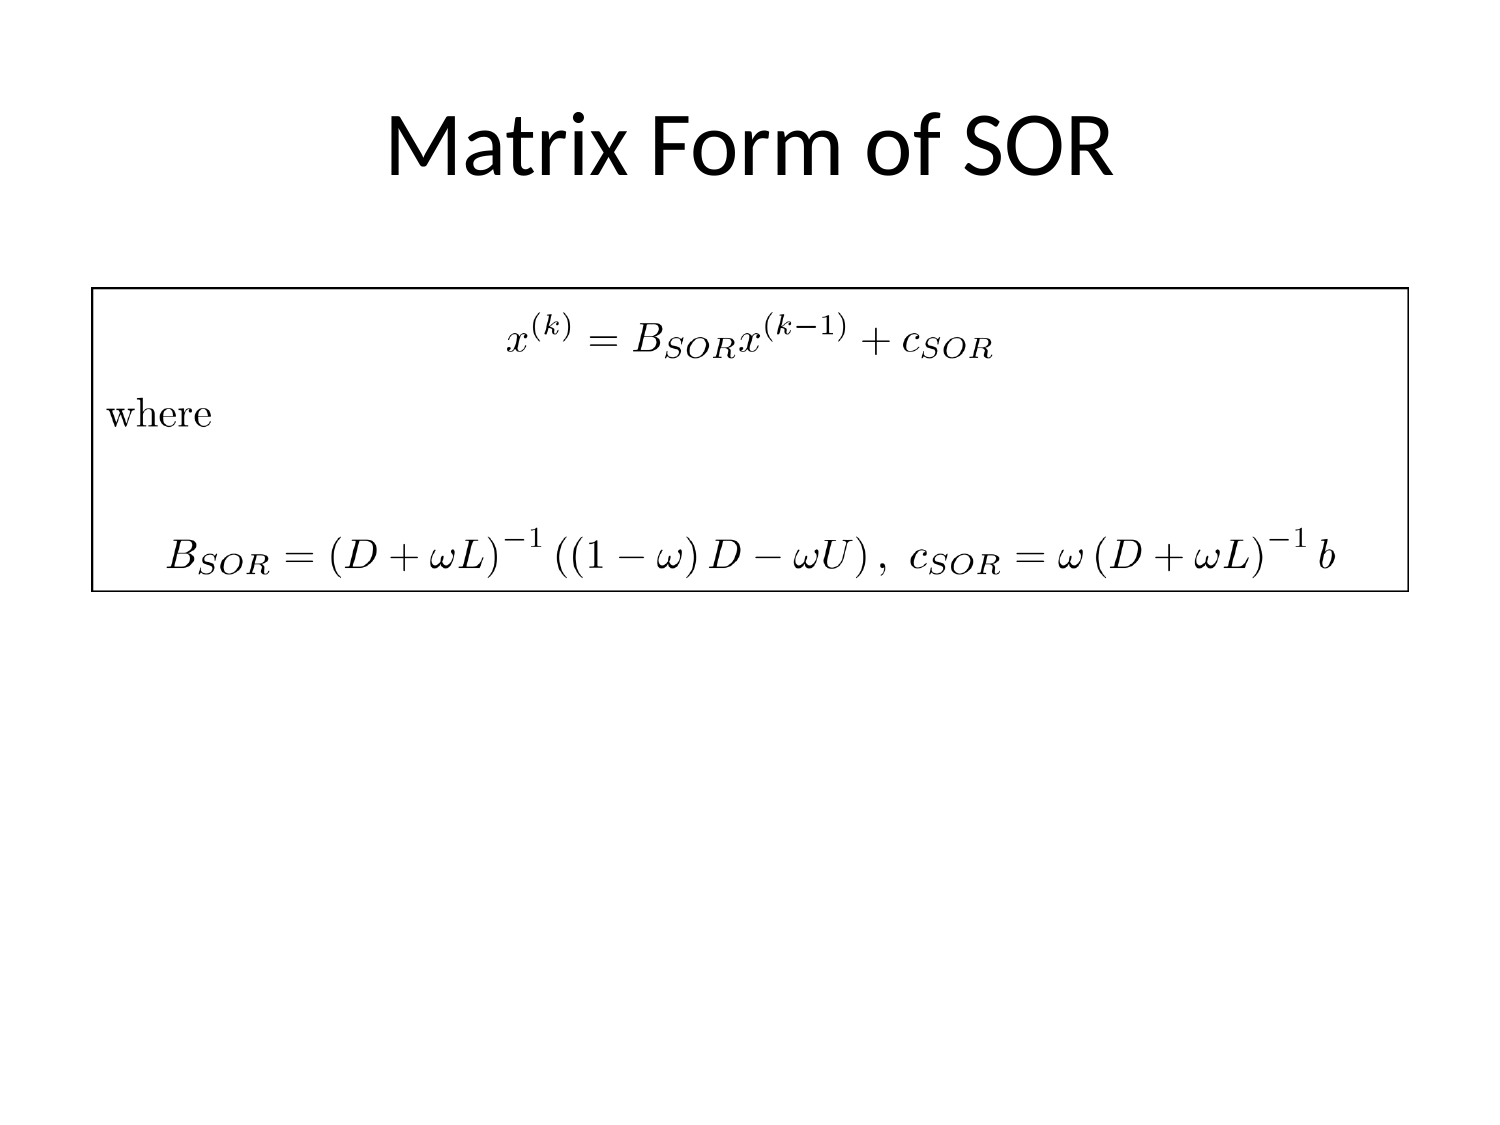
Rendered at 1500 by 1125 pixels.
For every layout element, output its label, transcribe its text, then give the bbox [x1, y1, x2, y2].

picture [91, 287, 1409, 592]
title Matrix Form of SOR [75, 45, 1425, 233]
